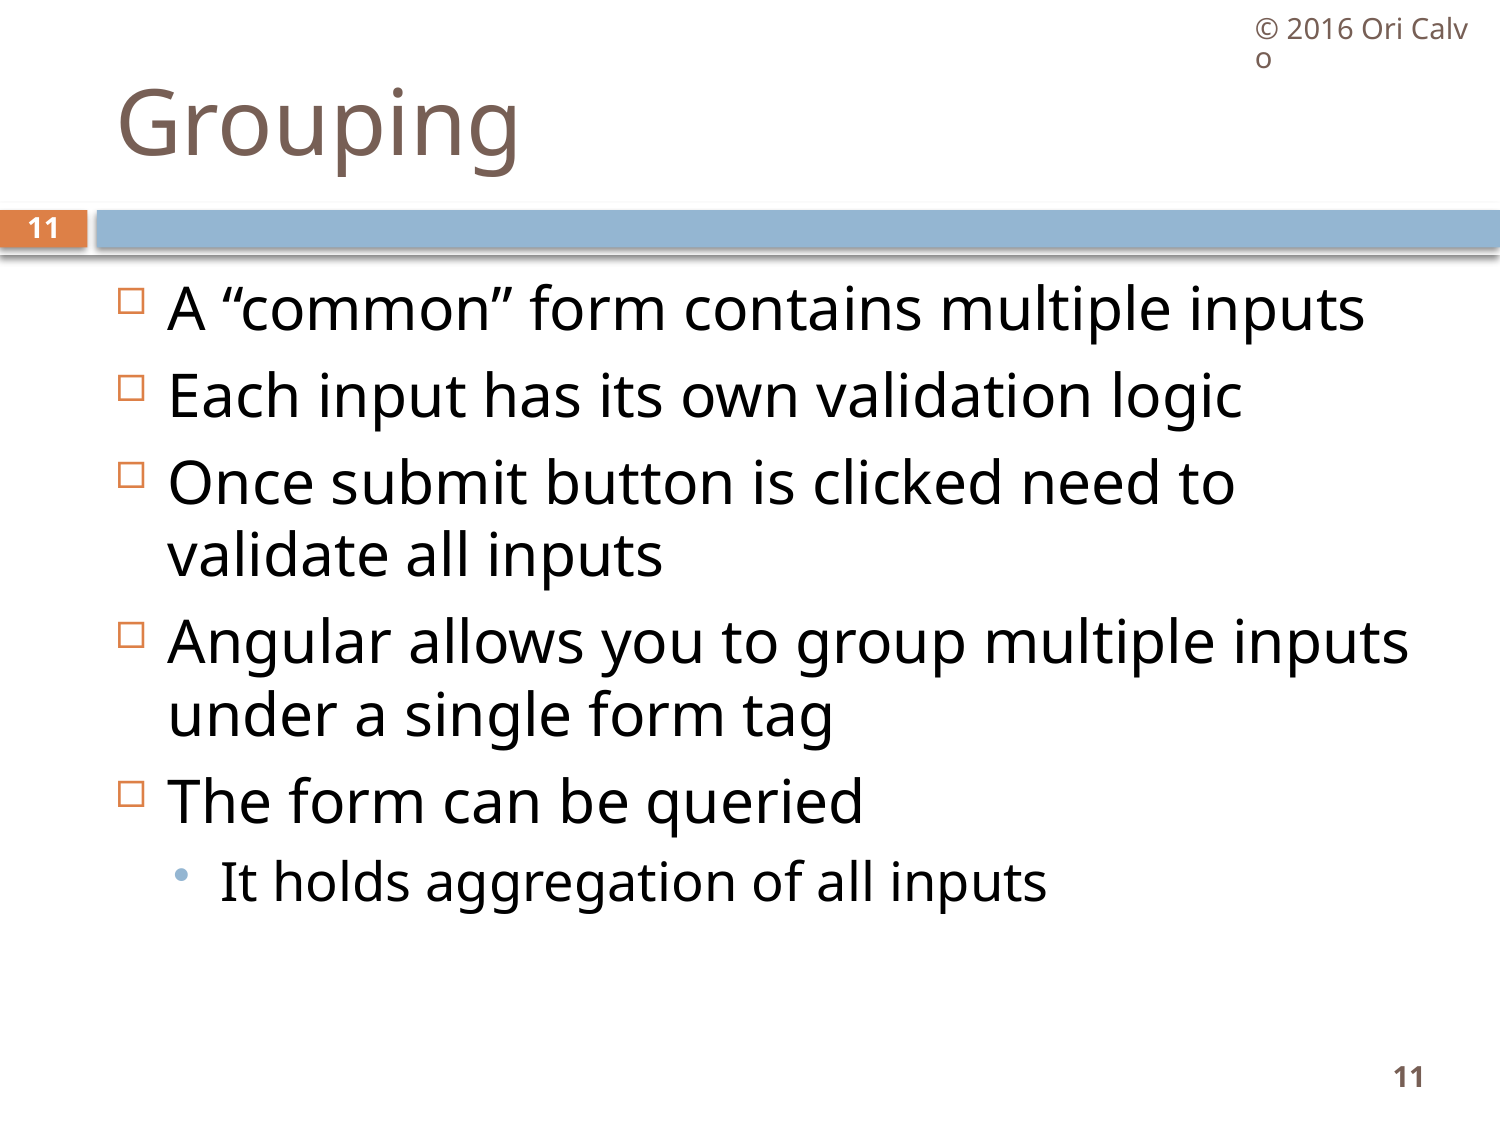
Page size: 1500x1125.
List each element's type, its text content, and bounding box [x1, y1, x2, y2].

list A “common” form contains multiple inputs Each input has its own validation logic Once submit button is clicked need to validate all inputs Angular allows you to group multiple inputs under a single form tag The form can be queried It holds aggregation of all inputs [100, 262, 1438, 1000]
footer © 2016 Ori Calvo [1240, 0, 1500, 60]
title Grouping [100, 37, 1438, 200]
slide_number 11 [0, 208, 88, 249]
